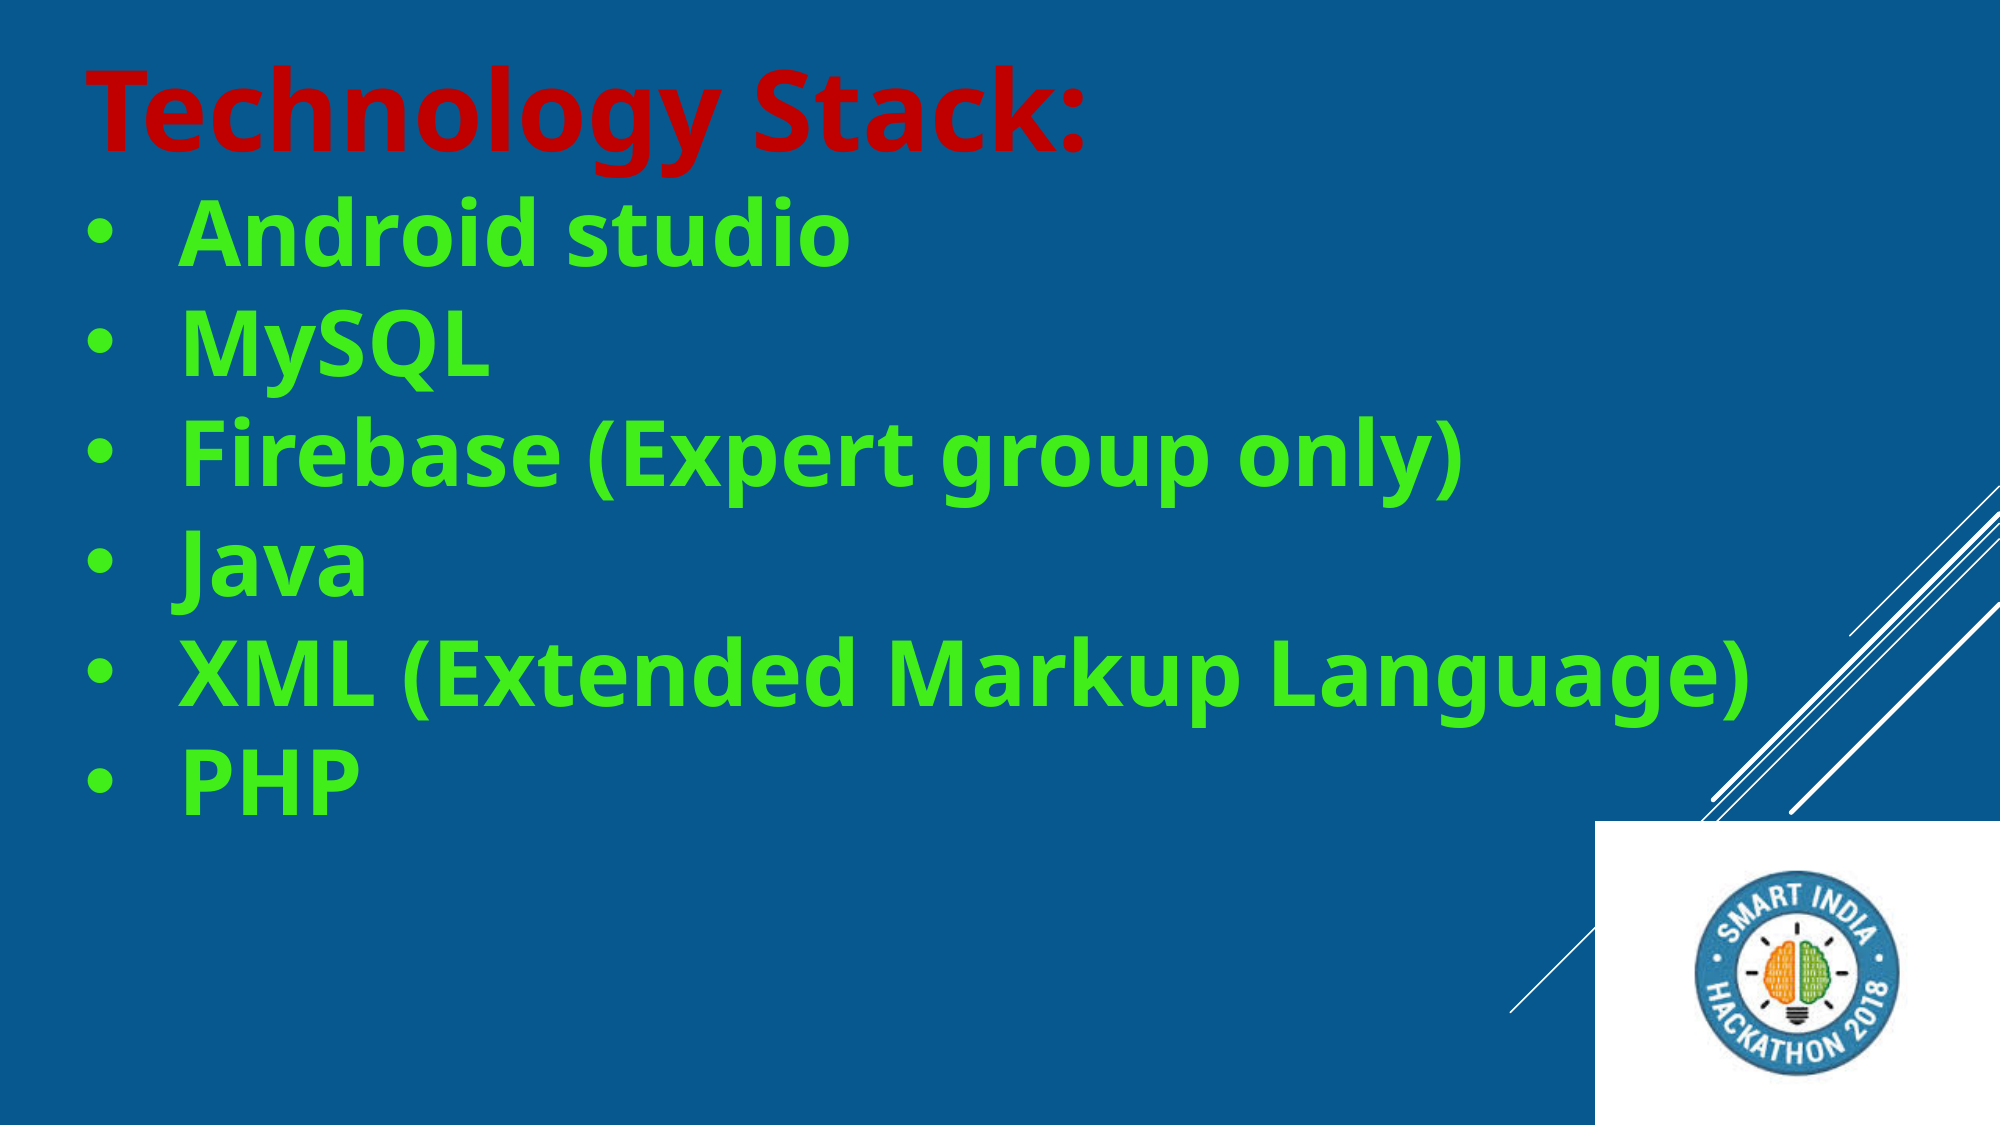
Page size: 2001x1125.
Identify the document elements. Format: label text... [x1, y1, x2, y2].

text_box Technology Stack: Android studio MySQL Firebase (Expert group only) Java XML (Extended Markup Language) PHP [69, 31, 1936, 1125]
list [1595, 821, 2000, 1125]
